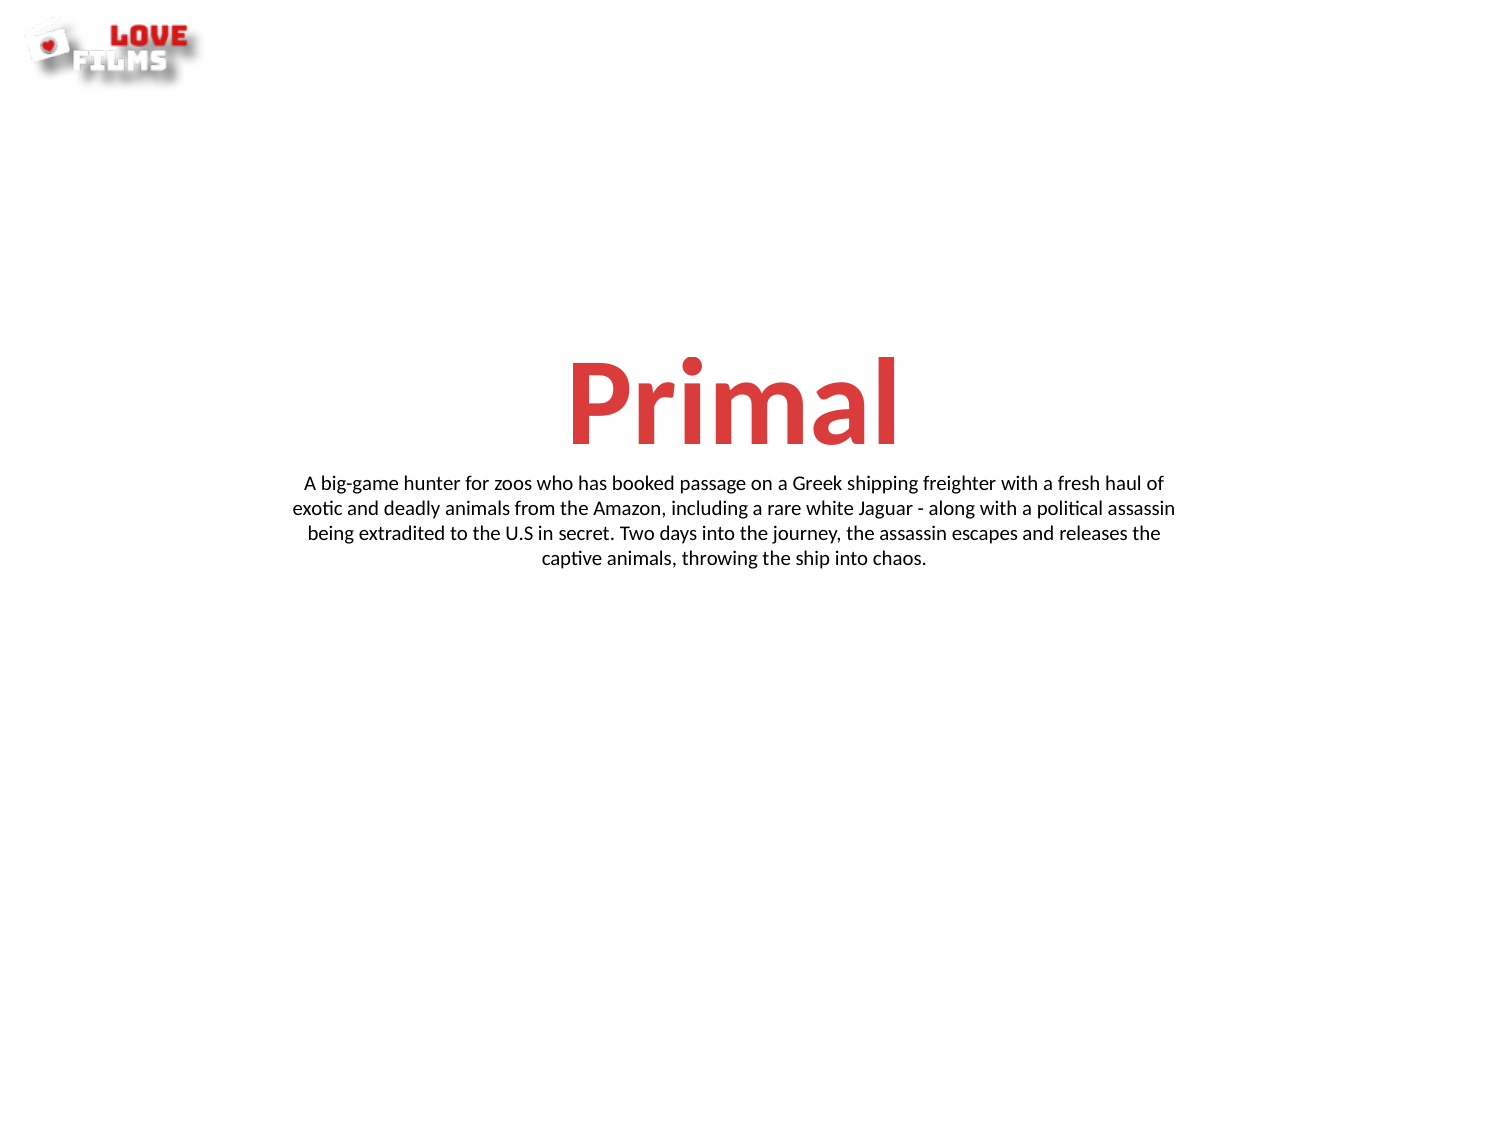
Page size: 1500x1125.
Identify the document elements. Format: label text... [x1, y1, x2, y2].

text_box Primal A big-game hunter for zoos who has booked passage on a Greek shipping freighter with a fresh haul of exotic and deadly animals from the Amazon, including a rare white Jaguar - along with a political assassin being extradited to the U.S in secret. Two days into the journey, the assassin escapes and releases the captive animals, throwing the ship into chaos. [265, 312, 1204, 578]
picture [15, 15, 196, 73]
